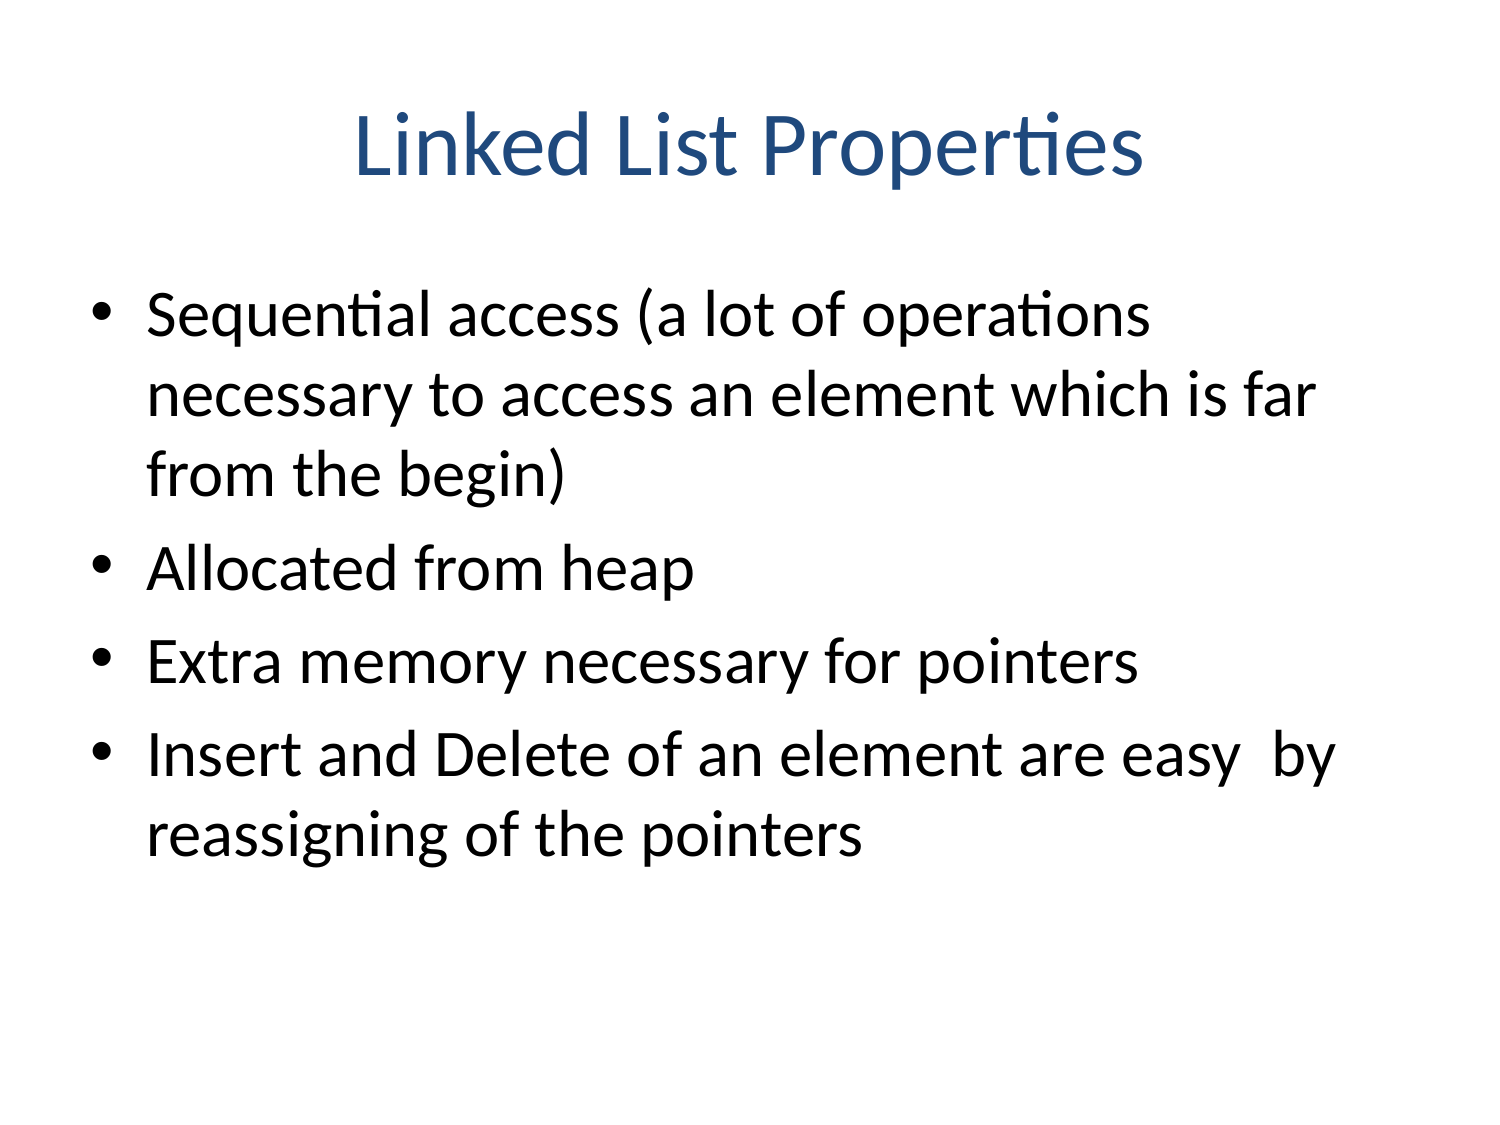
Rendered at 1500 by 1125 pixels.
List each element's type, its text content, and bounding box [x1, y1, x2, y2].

title Linked List Properties [75, 45, 1425, 233]
list Sequential access (a lot of operations necessary to access an element which is far from the begin) Allocated from heap Extra memory necessary for pointers Insert and Delete of an element are easy by reassigning of the pointers [75, 262, 1425, 1005]
